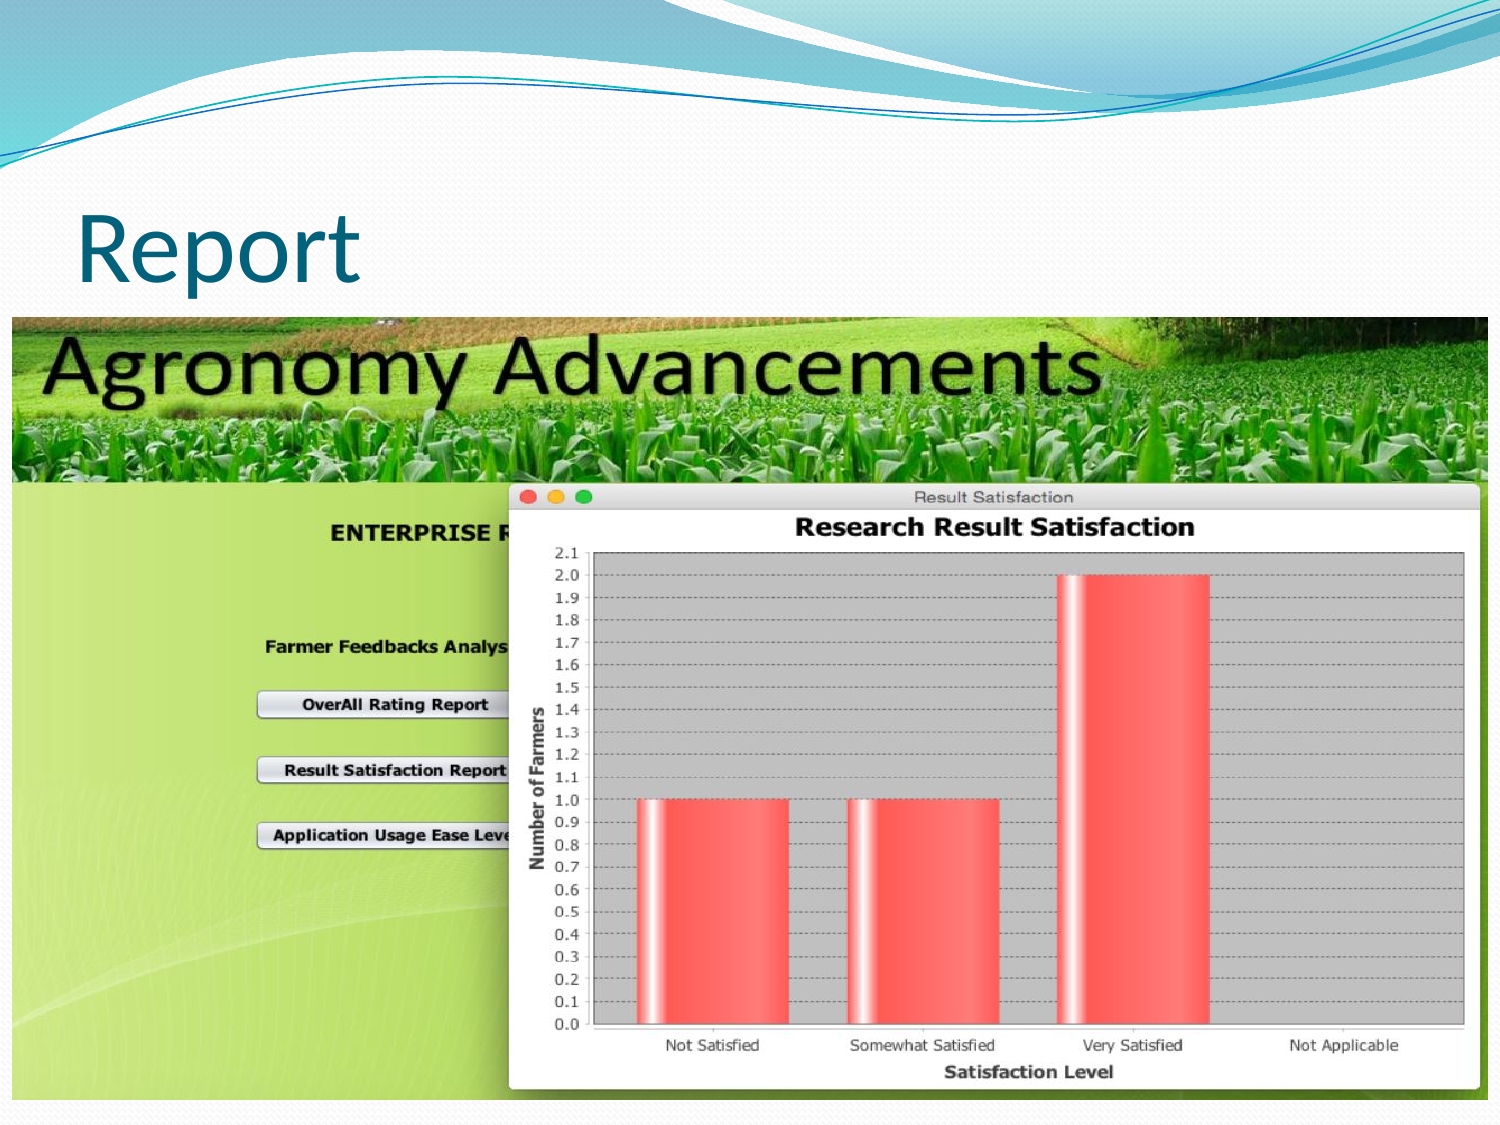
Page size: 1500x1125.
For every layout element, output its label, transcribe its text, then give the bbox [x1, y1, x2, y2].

title Report [75, 115, 1425, 303]
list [12, 317, 1488, 1101]
